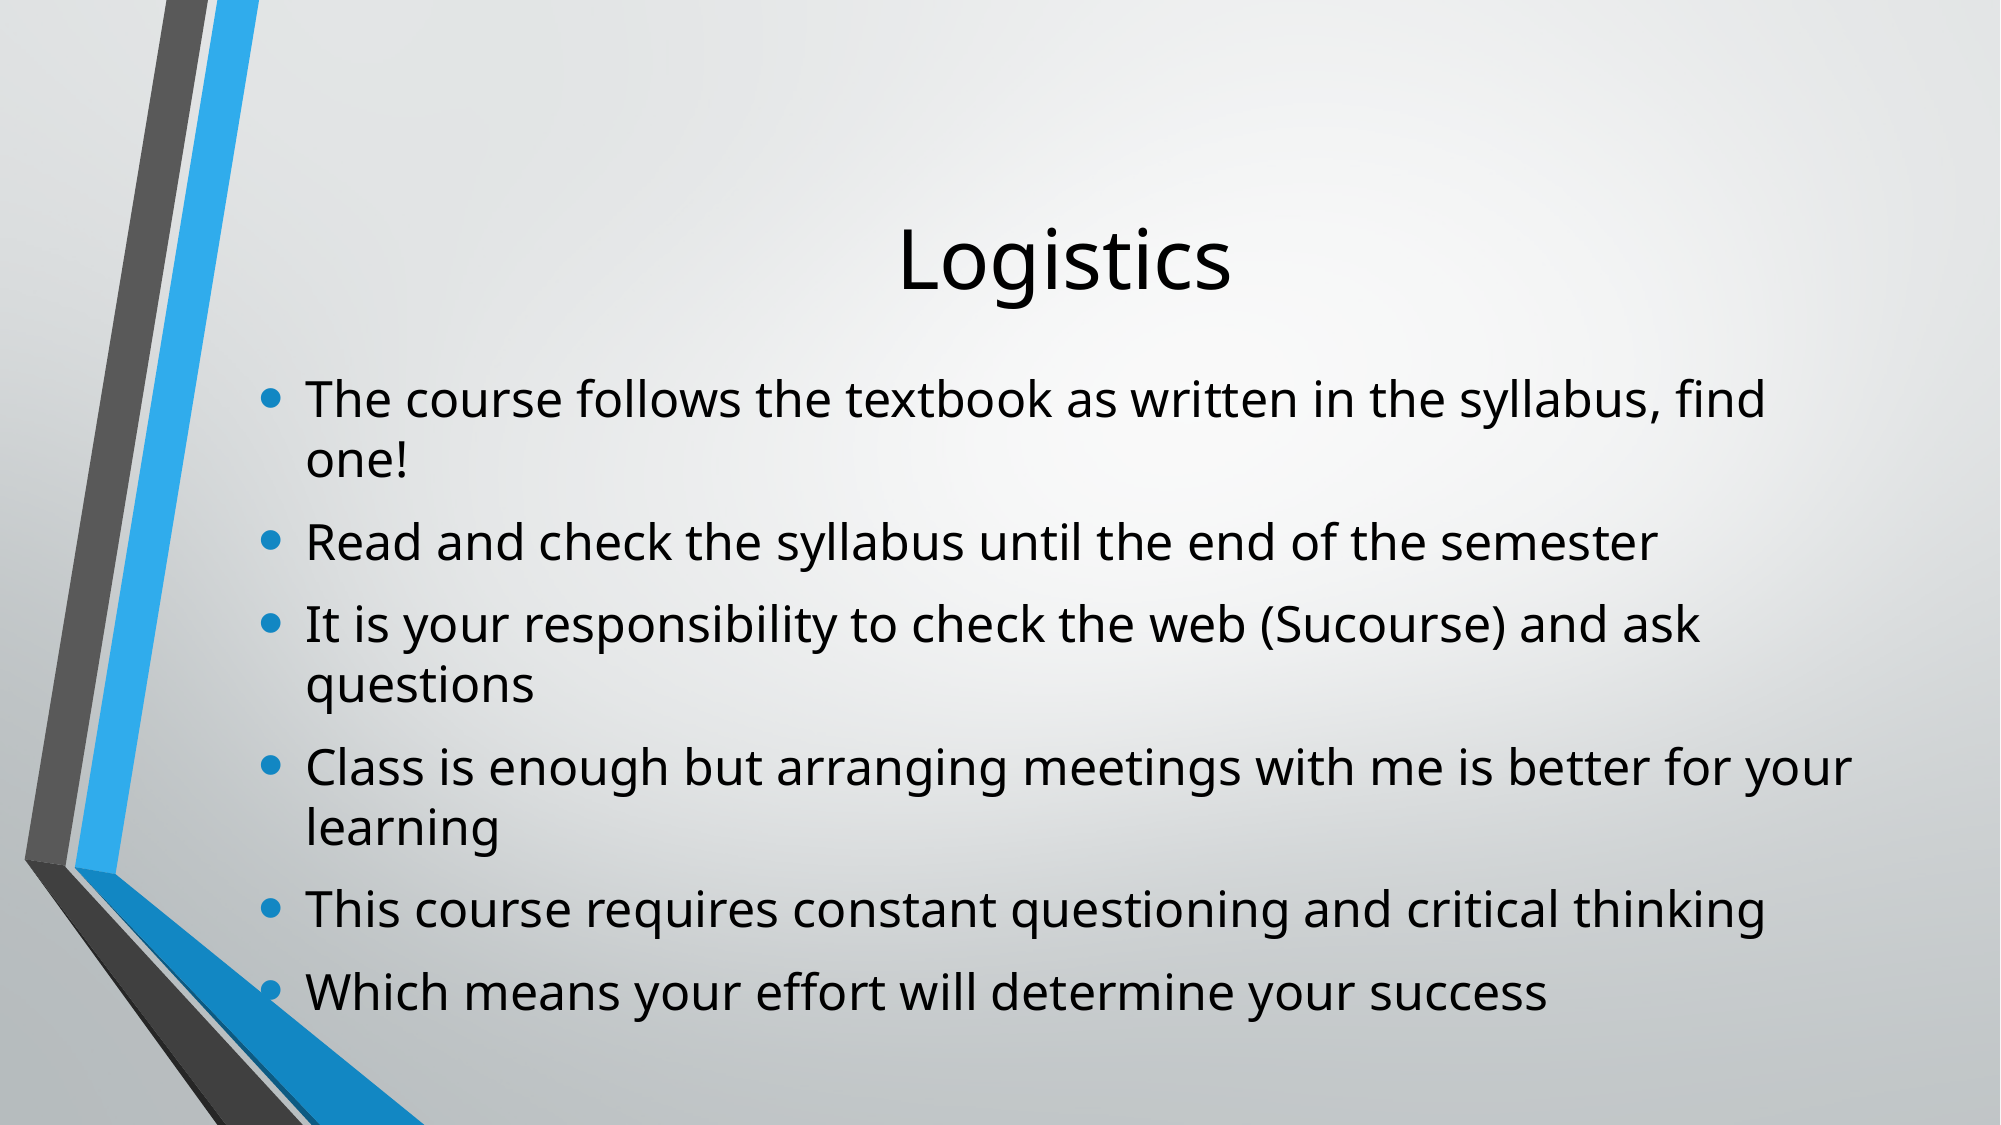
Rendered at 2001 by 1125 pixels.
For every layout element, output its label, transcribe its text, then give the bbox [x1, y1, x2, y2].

title Logistics [243, 112, 1887, 400]
list The course follows the textbook as written in the syllabus, find one! Read and check the syllabus until the end of the semester It is your responsibility to check the web (Sucourse) and ask questions Class is enough but arranging meetings with me is better for your learning This course requires constant questioning and critical thinking Which means your effort will determine your success [243, 437, 1887, 950]
